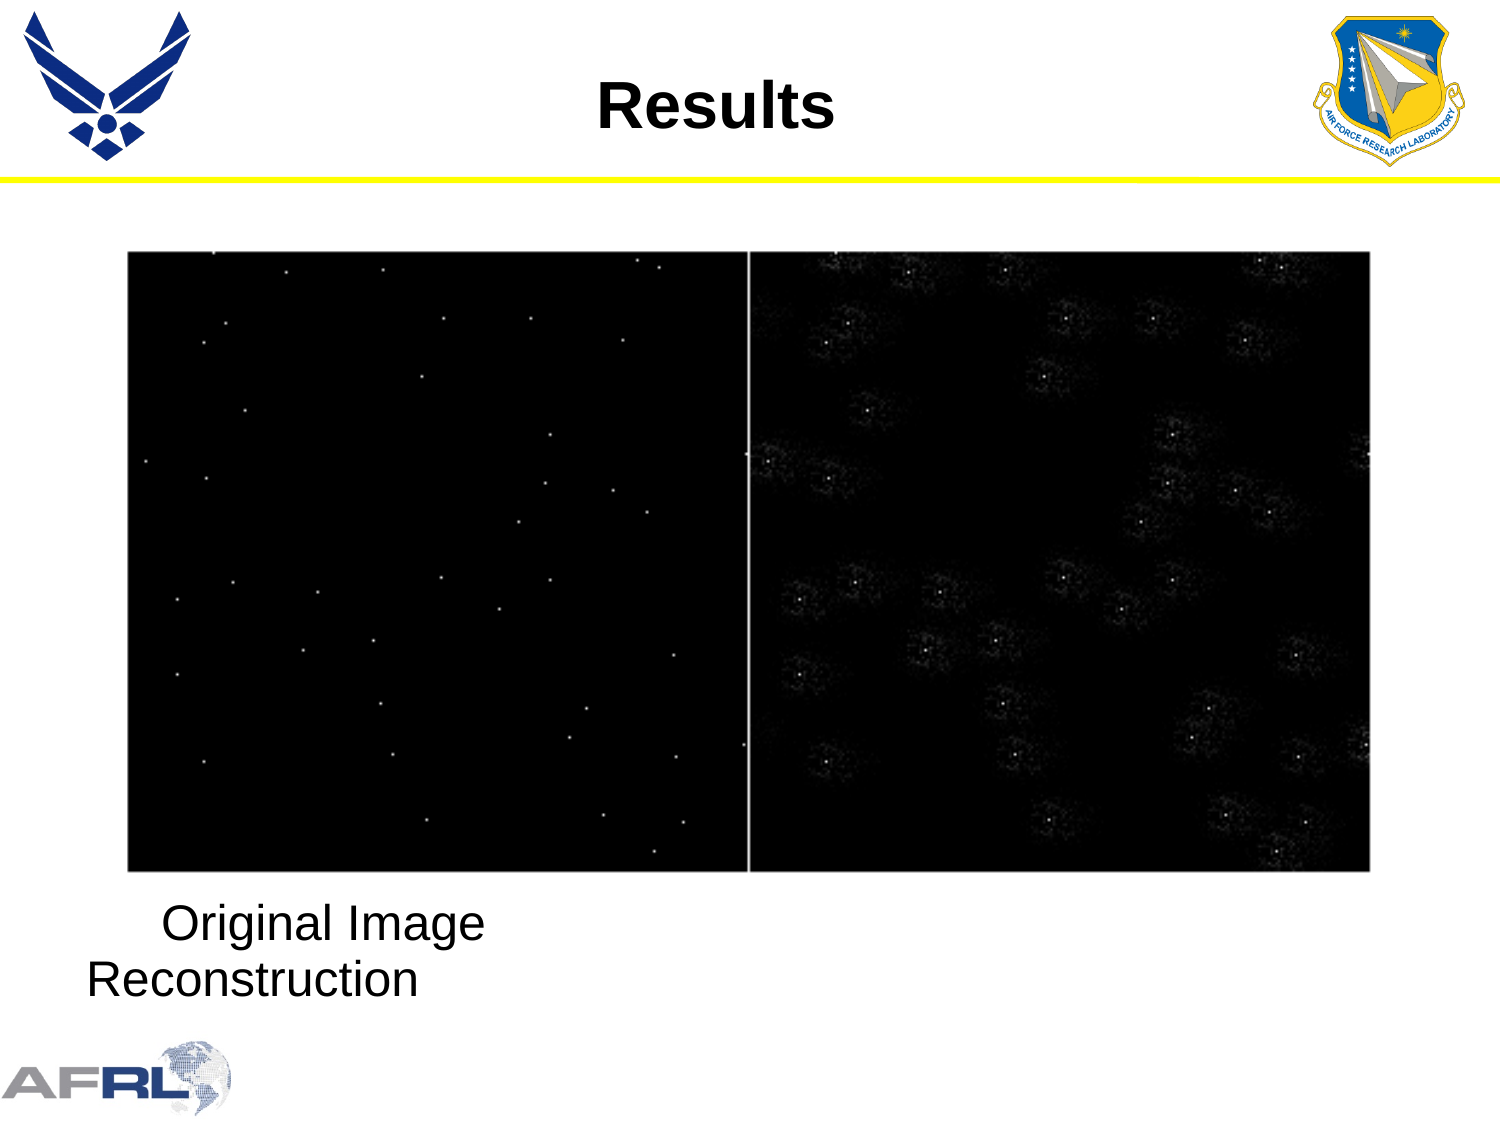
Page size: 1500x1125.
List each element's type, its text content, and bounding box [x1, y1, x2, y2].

text_box Results [358, 54, 1075, 150]
picture [1313, 16, 1465, 167]
picture [18, 11, 198, 170]
text_box Original Image Reconstruction [71, 888, 1462, 944]
picture [0, 1031, 231, 1123]
picture [126, 250, 1374, 875]
